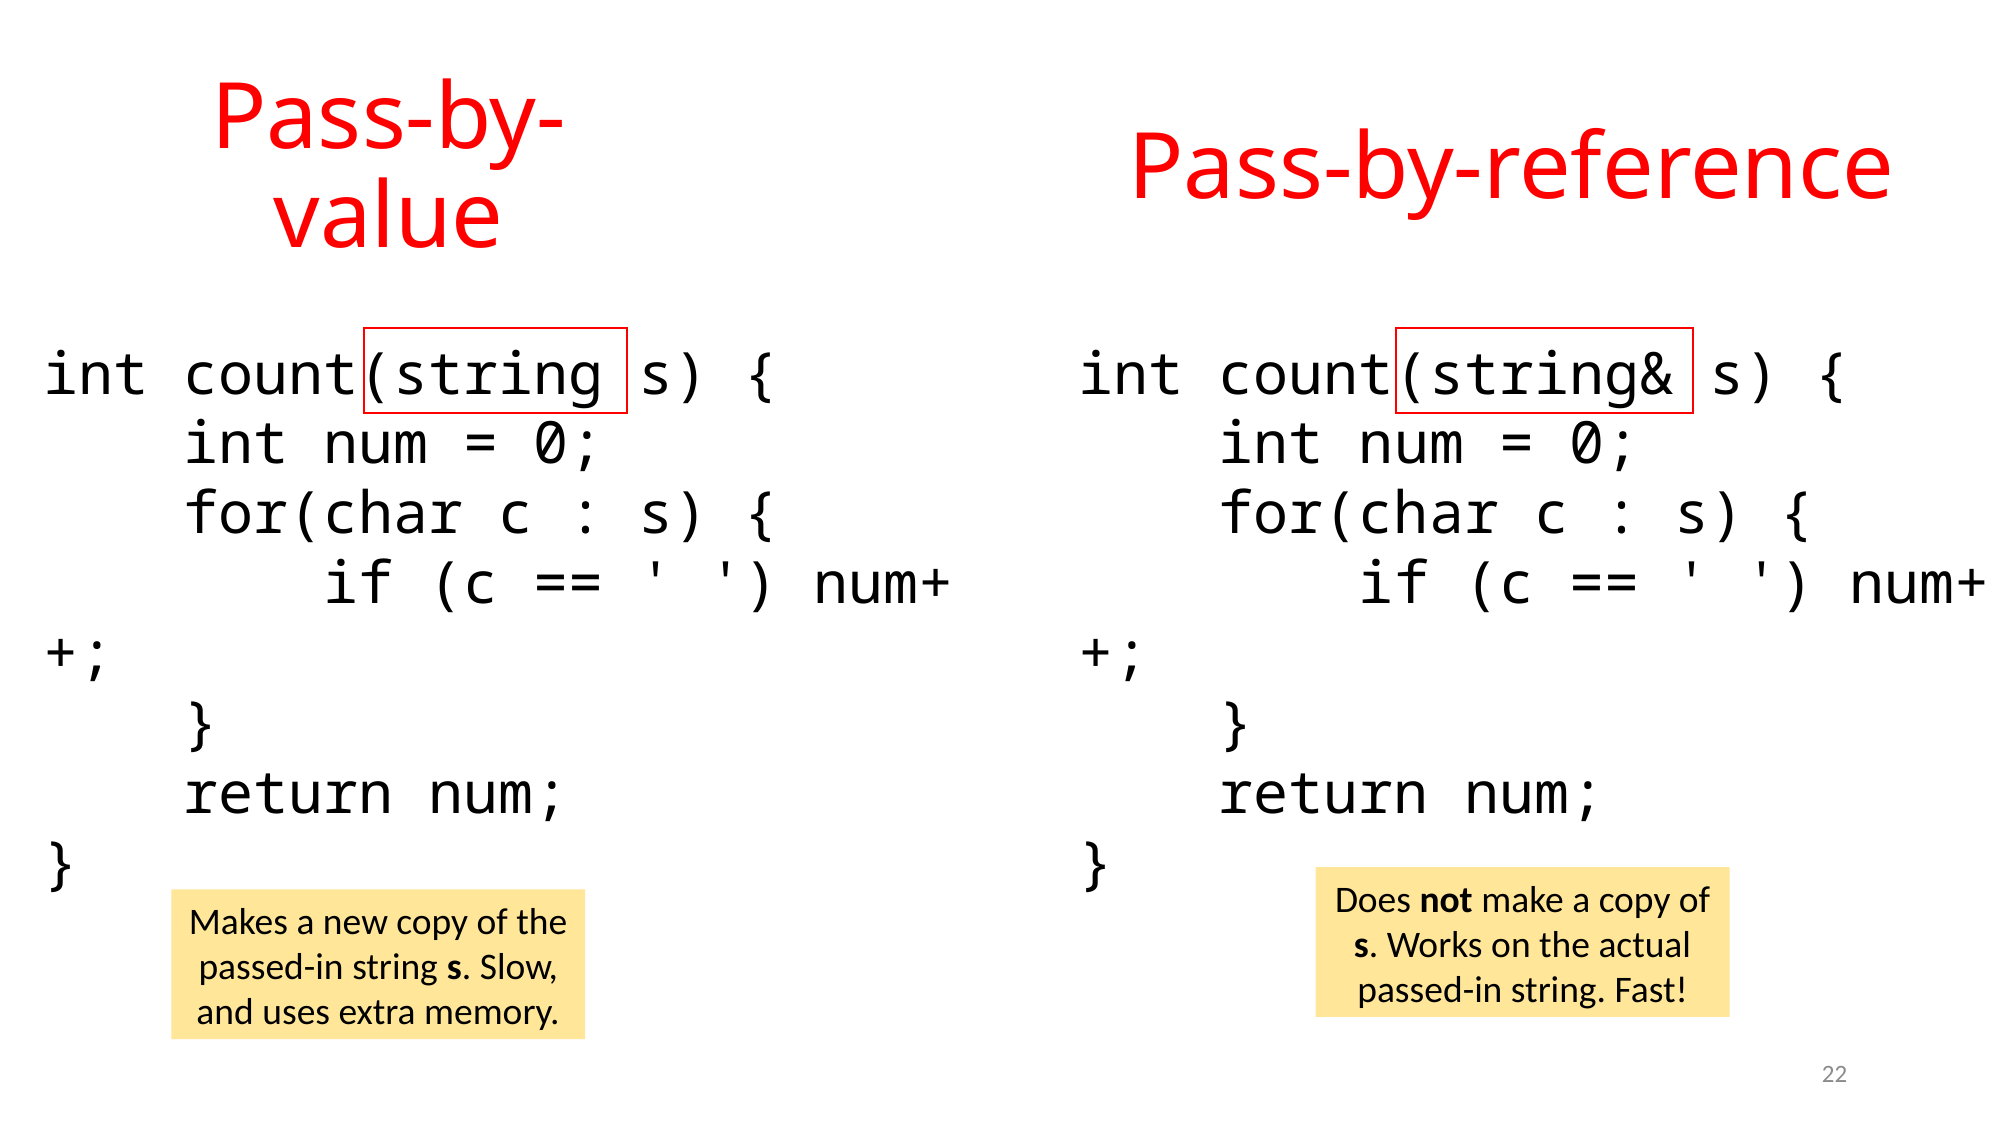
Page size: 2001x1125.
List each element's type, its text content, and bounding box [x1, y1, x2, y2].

title Pass-by-value [120, 59, 657, 278]
text_box [363, 327, 628, 414]
text_box int count(string& s) { int num = 0; for(char c : s) { if (c == ' ') num++; } return num; } [1064, 328, 2000, 903]
text_box Makes a new copy of the passed-in string s. Slow, and uses extra memory. [171, 889, 586, 1040]
text_box int count(string s) { int num = 0; for(char c : s) { if (c == ' ') num++; } return num; } [28, 328, 974, 903]
slide_number 22 [1412, 1042, 1863, 1103]
text_box Pass-by-reference [1087, 59, 1937, 278]
text_box Does not make a copy of s. Works on the actual passed-in string. Fast! [1315, 867, 1730, 1017]
text_box [1395, 327, 1694, 414]
